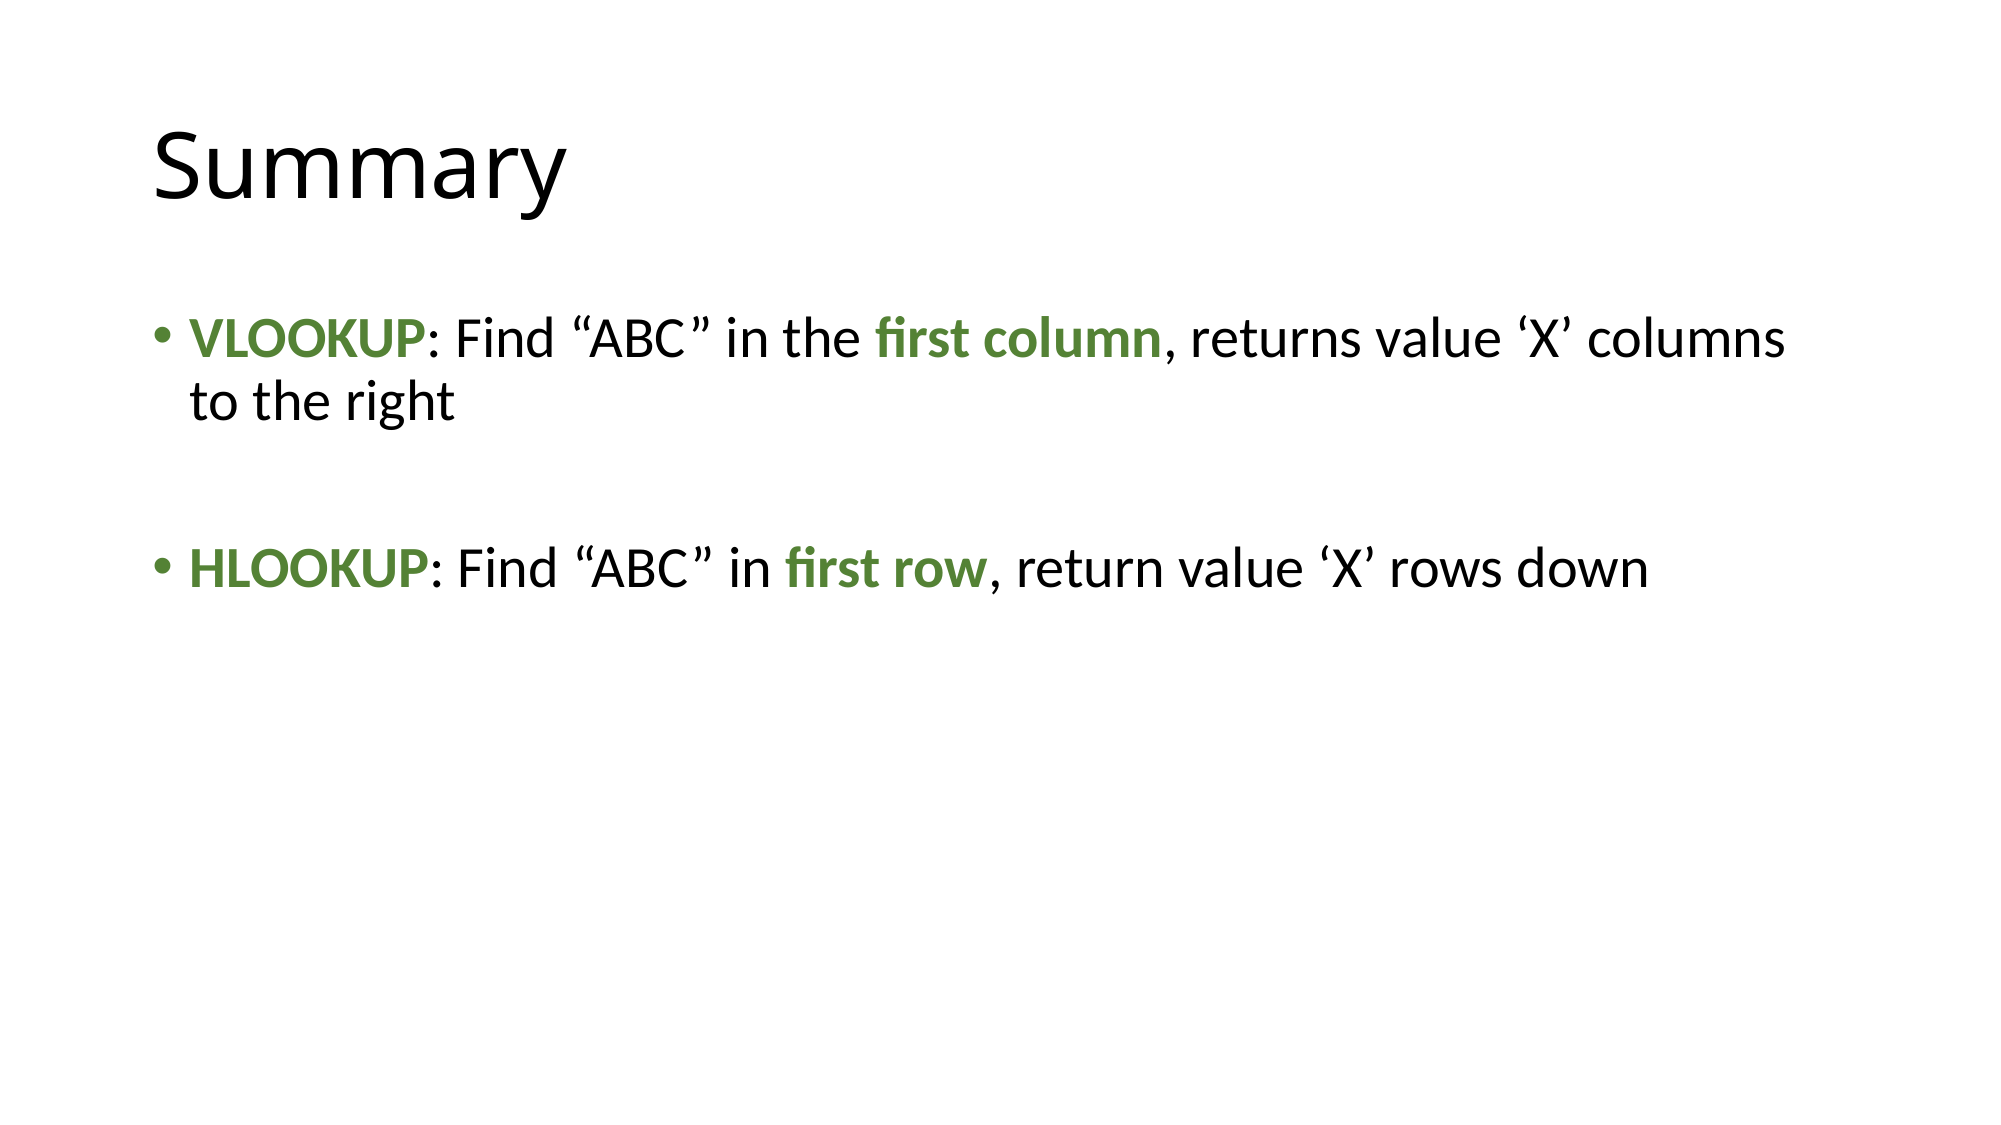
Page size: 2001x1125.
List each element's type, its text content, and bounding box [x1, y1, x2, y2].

title Summary [137, 59, 1863, 278]
list VLOOKUP: Find “ABC” in the first column, returns value ‘X’ columns to the right HLOOKUP: Find “ABC” in first row, return value ‘X’ rows down [137, 299, 1863, 1014]
